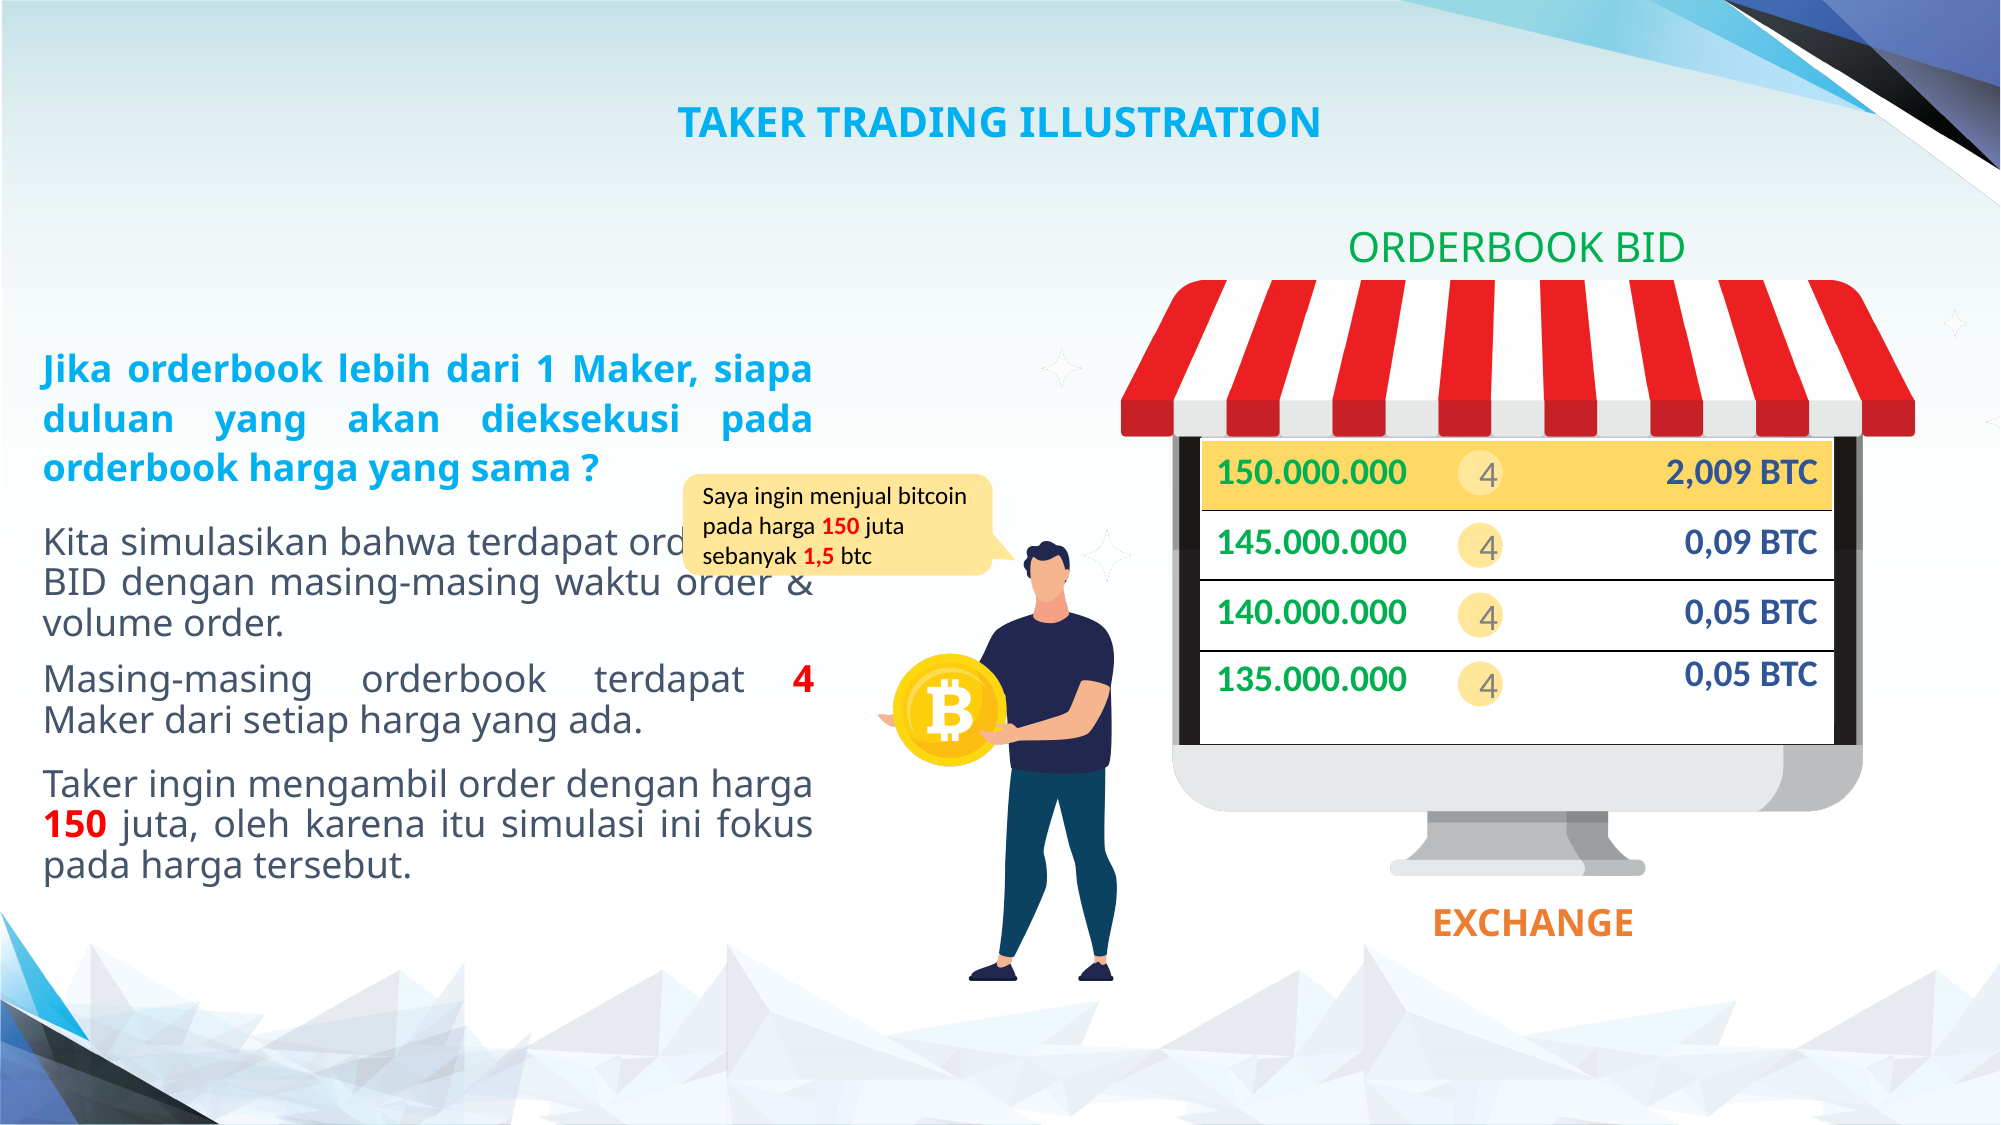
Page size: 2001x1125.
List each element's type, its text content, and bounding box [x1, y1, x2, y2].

text_box Saya ingin menjual bitcoin pada harga 150 juta sebanyak 1,5 btc [681, 472, 1001, 577]
text_box Taker ingin mengambil order dengan harga 150 juta, oleh karena itu simulasi ini fokus pada harga tersebut. [27, 747, 830, 904]
text_box Kita simulasikan bahwa terdapat orderbook BID dengan masing-masing waktu order & volume order. [27, 505, 830, 622]
text_box TAKER TRADING ILLUSTRATION [599, 72, 1401, 175]
text_box Jika orderbook lebih dari 1 Maker, siapa duluan yang akan dieksekusi pada orderbook harga yang sama ? [27, 364, 830, 467]
text_box Masing-masing orderbook terdapat 4 Maker dari setiap harga yang ada. [27, 622, 830, 747]
text_box ORDERBOOK BID [1116, 198, 1918, 280]
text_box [1041, 280, 2000, 966]
picture [0, 0, 2001, 1125]
